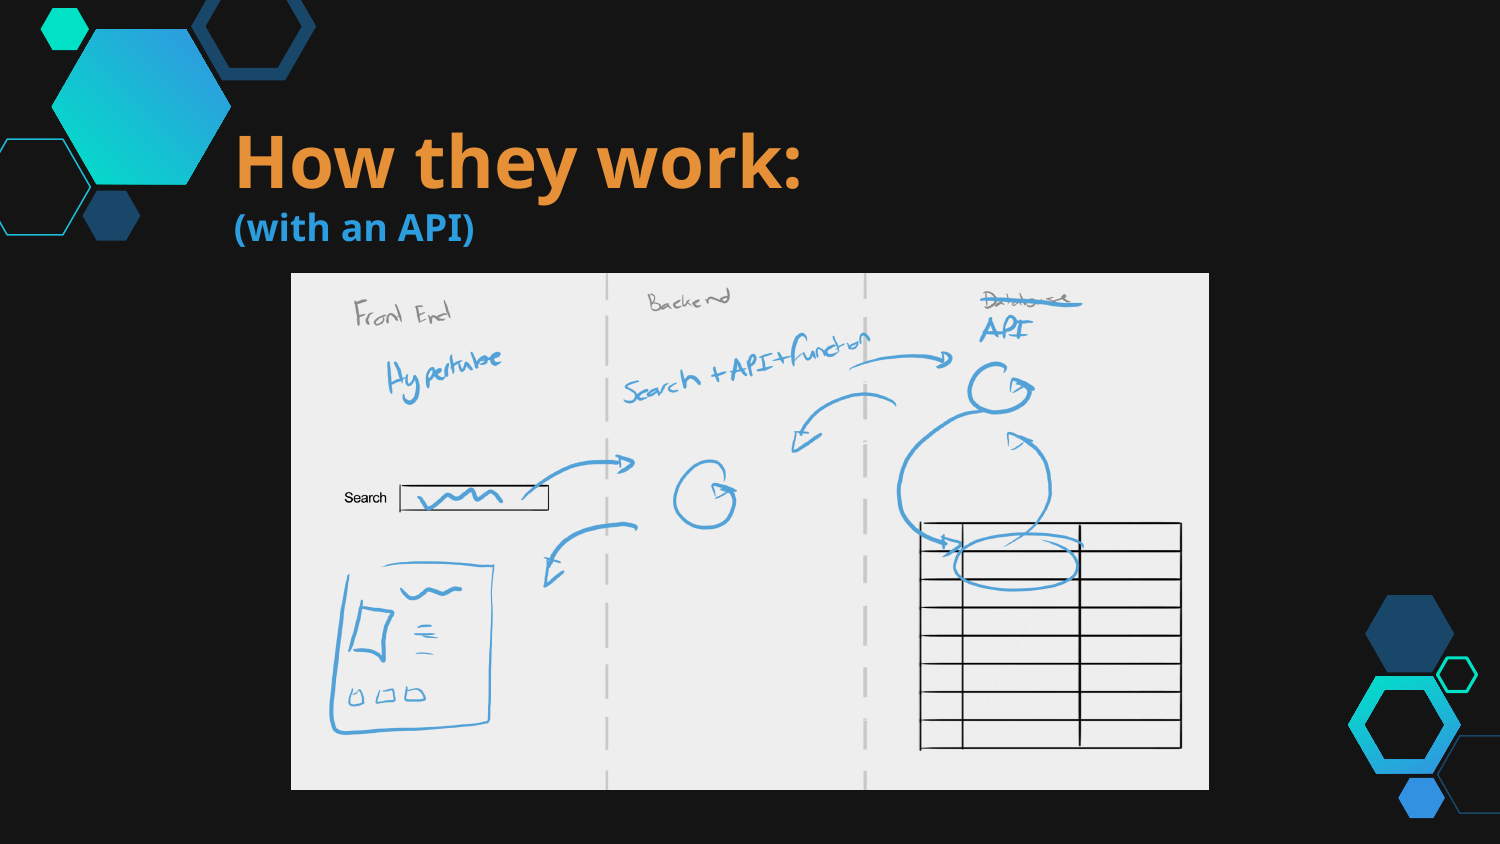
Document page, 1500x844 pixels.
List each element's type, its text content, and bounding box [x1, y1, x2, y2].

picture [291, 273, 1209, 791]
list How they work: (with an API) [218, 100, 1282, 166]
